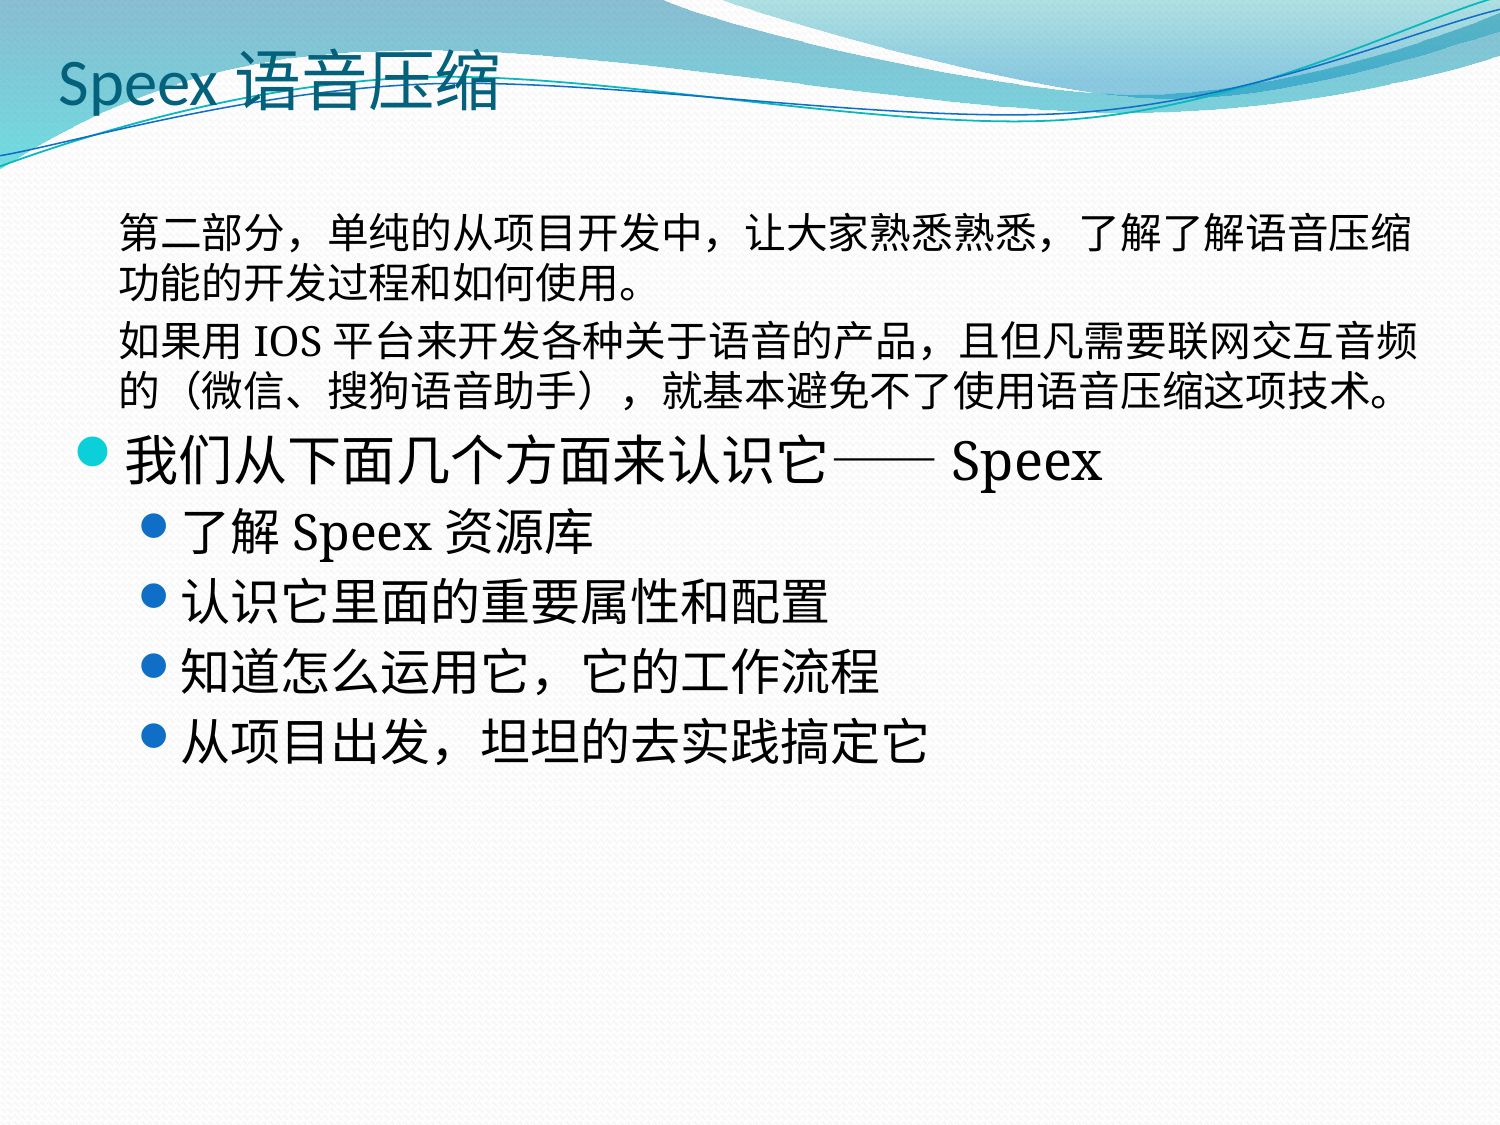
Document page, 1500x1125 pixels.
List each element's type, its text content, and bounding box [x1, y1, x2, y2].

title Speex语音压缩 [58, 23, 1442, 119]
list 第二部分，单纯的从项目开发中，让大家熟悉熟悉，了解了解语音压缩功能的开发过程和如何使用。 如果用IOS平台来开发各种关于语音的产品，且但凡需要联网交互音频的（微信、搜狗语音助手），就基本避免不了使用语音压缩这项技术。 我们从下面几个方面来认识它——Speex 了解Speex资源库 认识它里面的重要属性和配置 知道怎么运用它，它的工作流程 从项目出发，坦坦的去实践搞定它 [58, 140, 1442, 1079]
